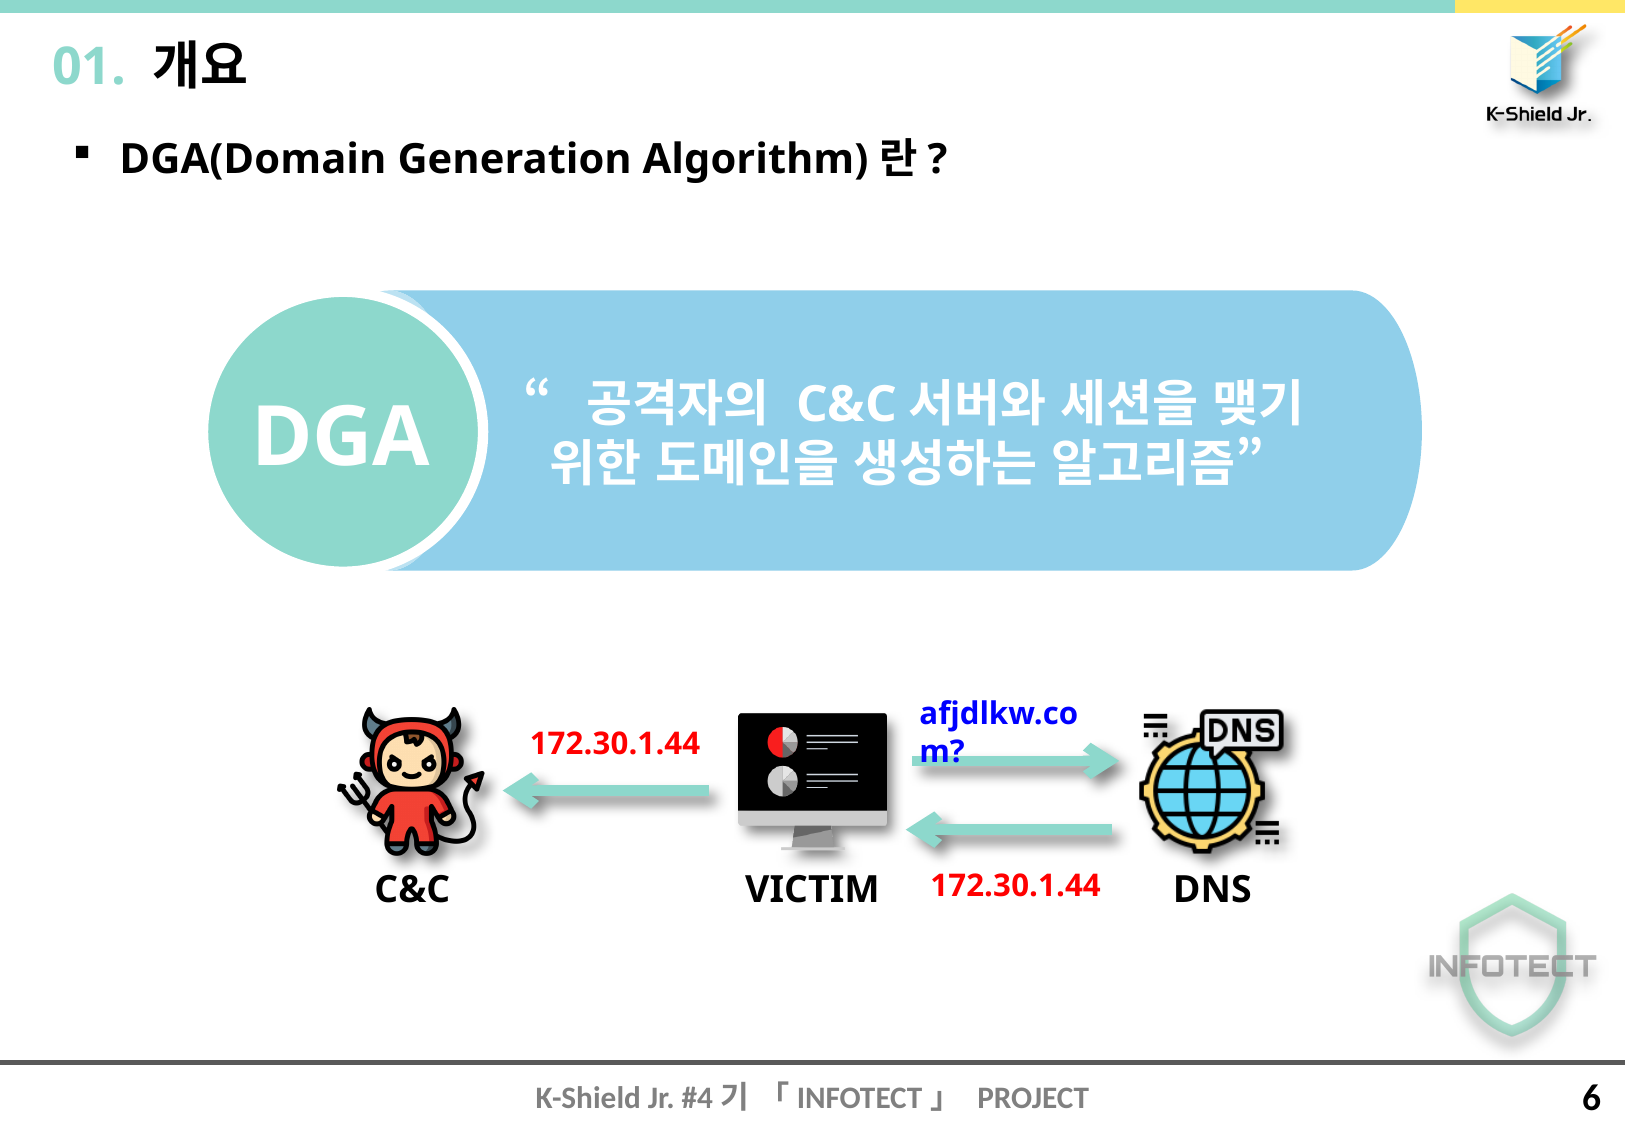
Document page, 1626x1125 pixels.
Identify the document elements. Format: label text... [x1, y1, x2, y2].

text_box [202, 289, 1423, 573]
text_box DGA(Domain Generation Algorithm)란? [57, 124, 1071, 200]
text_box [336, 685, 1288, 921]
picture [1487, 24, 1591, 121]
text_box 01. 개요 [37, 24, 1338, 113]
